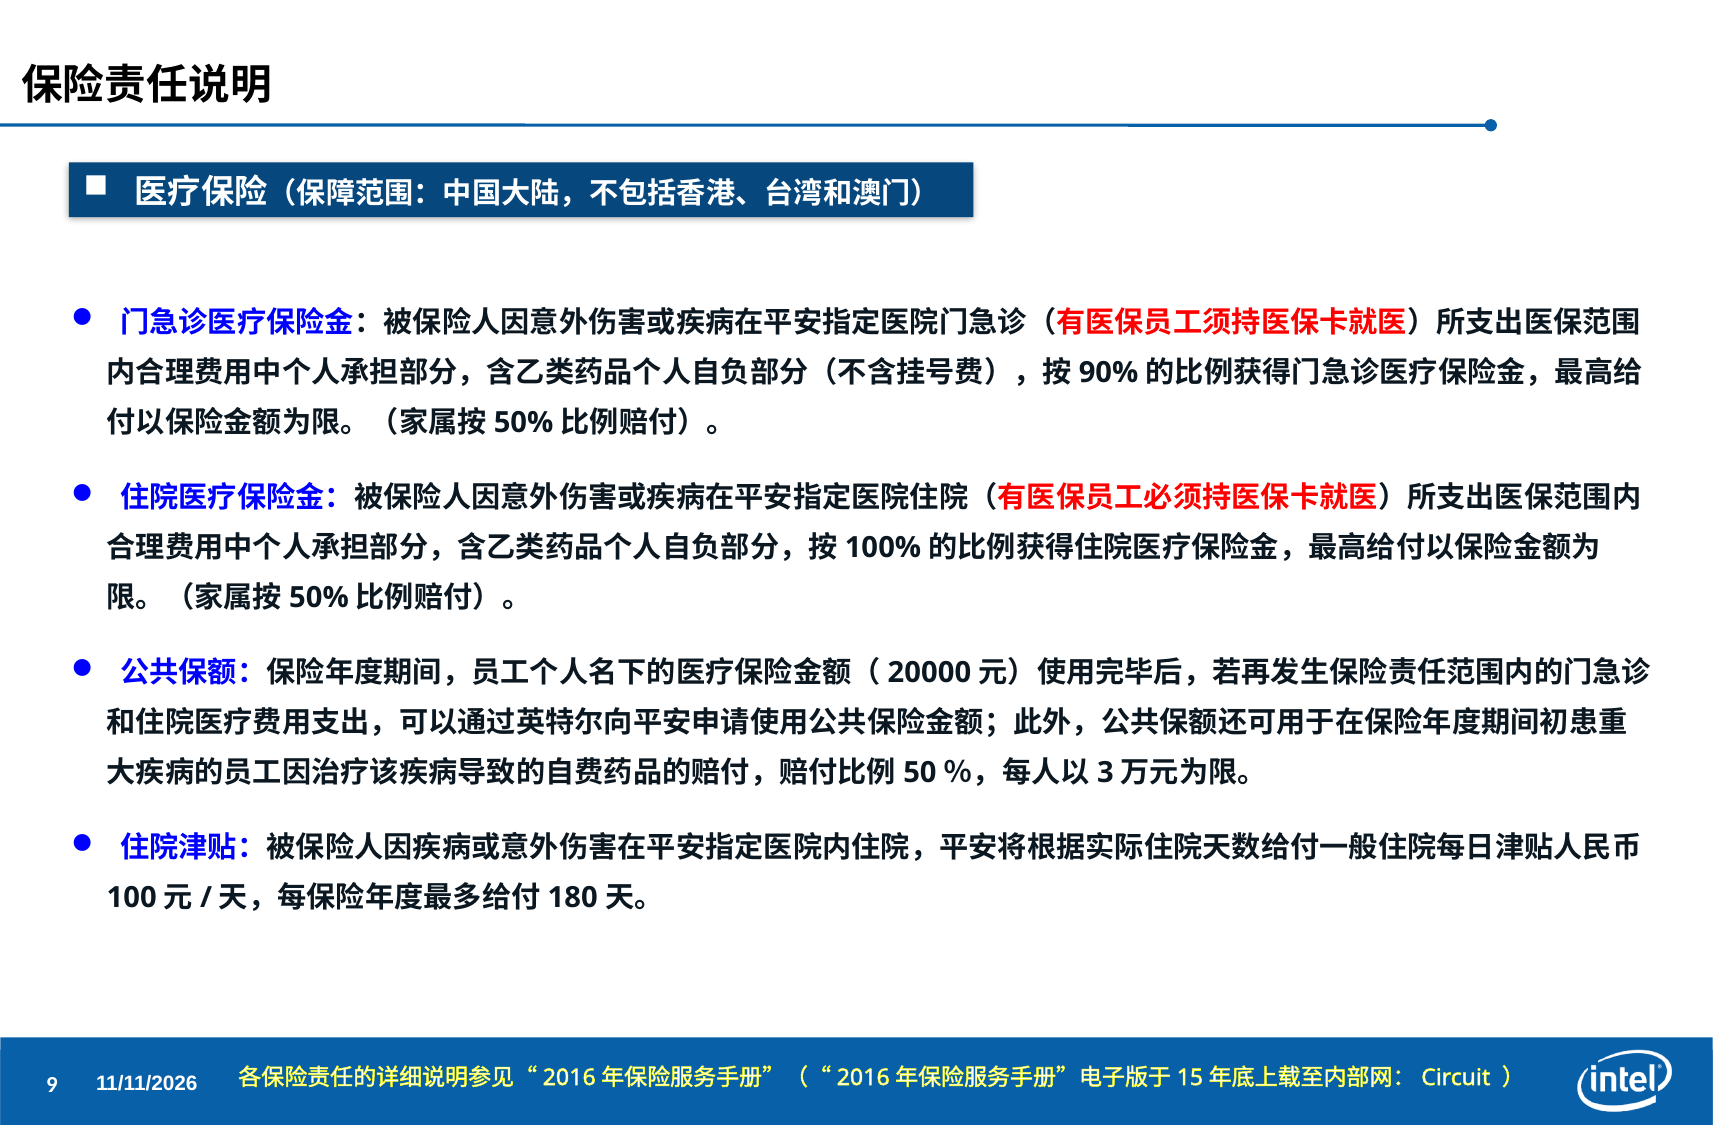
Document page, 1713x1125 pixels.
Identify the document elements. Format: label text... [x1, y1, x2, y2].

picture [1576, 1049, 1673, 1113]
text_box 门急诊医疗保险金：被保险人因意外伤害或疾病在平安指定医院门急诊（有医保员工须持医保卡就医）所支出医保范围内合理费用中个人承担部分，含乙类药品个人自负部分（不含挂号费），按90%的比例获得门急诊医疗保险金，最高给付以保险金额为限。（家属按50%比例赔付）。 住院医疗保险金：被保险人因意外伤害或疾病在平安指定医院住院（有医保员工必须持医保卡就医）所支出医保范围内合理费用中个人承担部分，含乙类药品个人自负部分，按100%的比例获得住院医疗保险金，最高给付以保险金额为限。（家属按50%比例赔付）。 公共保额：保险年度期间，员工个人名下的医疗保险金额（20000元）使用完毕后，若再发生保险责任范围内的门急诊和住院医疗费用支出，可以通过英特尔向平安申请使用公共保险金额；此外，公共保额还可用于在保险年度期间初患重大疾病的员工因治疗该疾病导致的自费药品的赔付，赔付比例50％，每人以3万元为限。 住院津贴：被保险人因疾病或意外伤害在平安指定医院内住院，平安将根据实际住院天数给付一般住院每日津贴人民币100元/天，每保险年度最多给付180天。 [56, 281, 1669, 922]
text_box 保险责任说明 [6, 50, 1107, 115]
text_box 各保险责任的详细说明参见“2016年保险服务手册”（“2016年保险服务手册”电子版于15年底上载至内部网：Circuit ） [223, 1054, 1595, 1105]
slide_number 9 [31, 1062, 81, 1113]
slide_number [81, 1062, 223, 1113]
text_box 医疗保险（保障范围：中国大陆，不包括香港、台湾和澳门） [68, 162, 974, 218]
